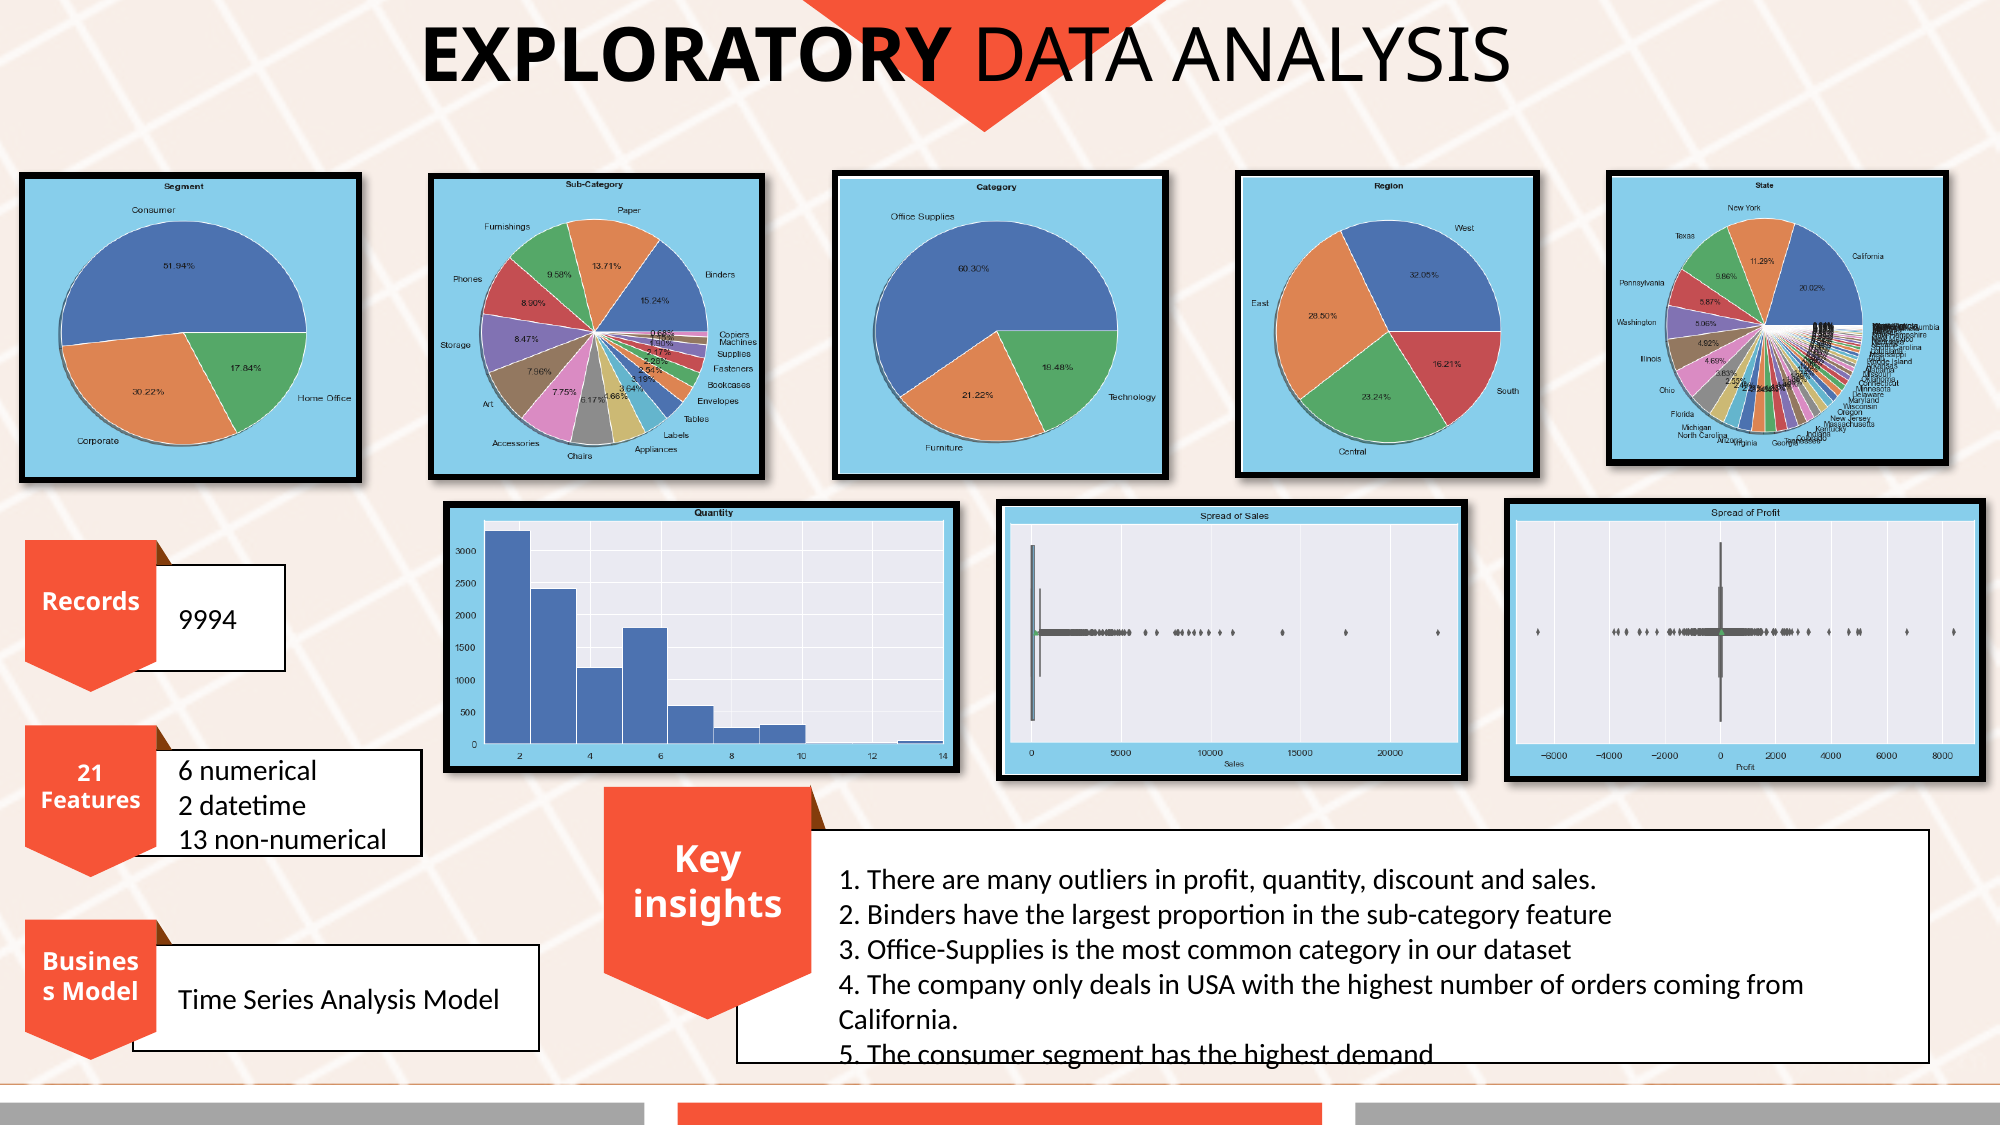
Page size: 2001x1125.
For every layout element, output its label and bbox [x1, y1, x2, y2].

text_box [0, 1102, 2000, 1125]
text_box [24, 724, 422, 878]
picture [0, 0, 2000, 1085]
text_box [24, 539, 286, 693]
text_box [603, 784, 1930, 1064]
text_box [24, 919, 540, 1061]
